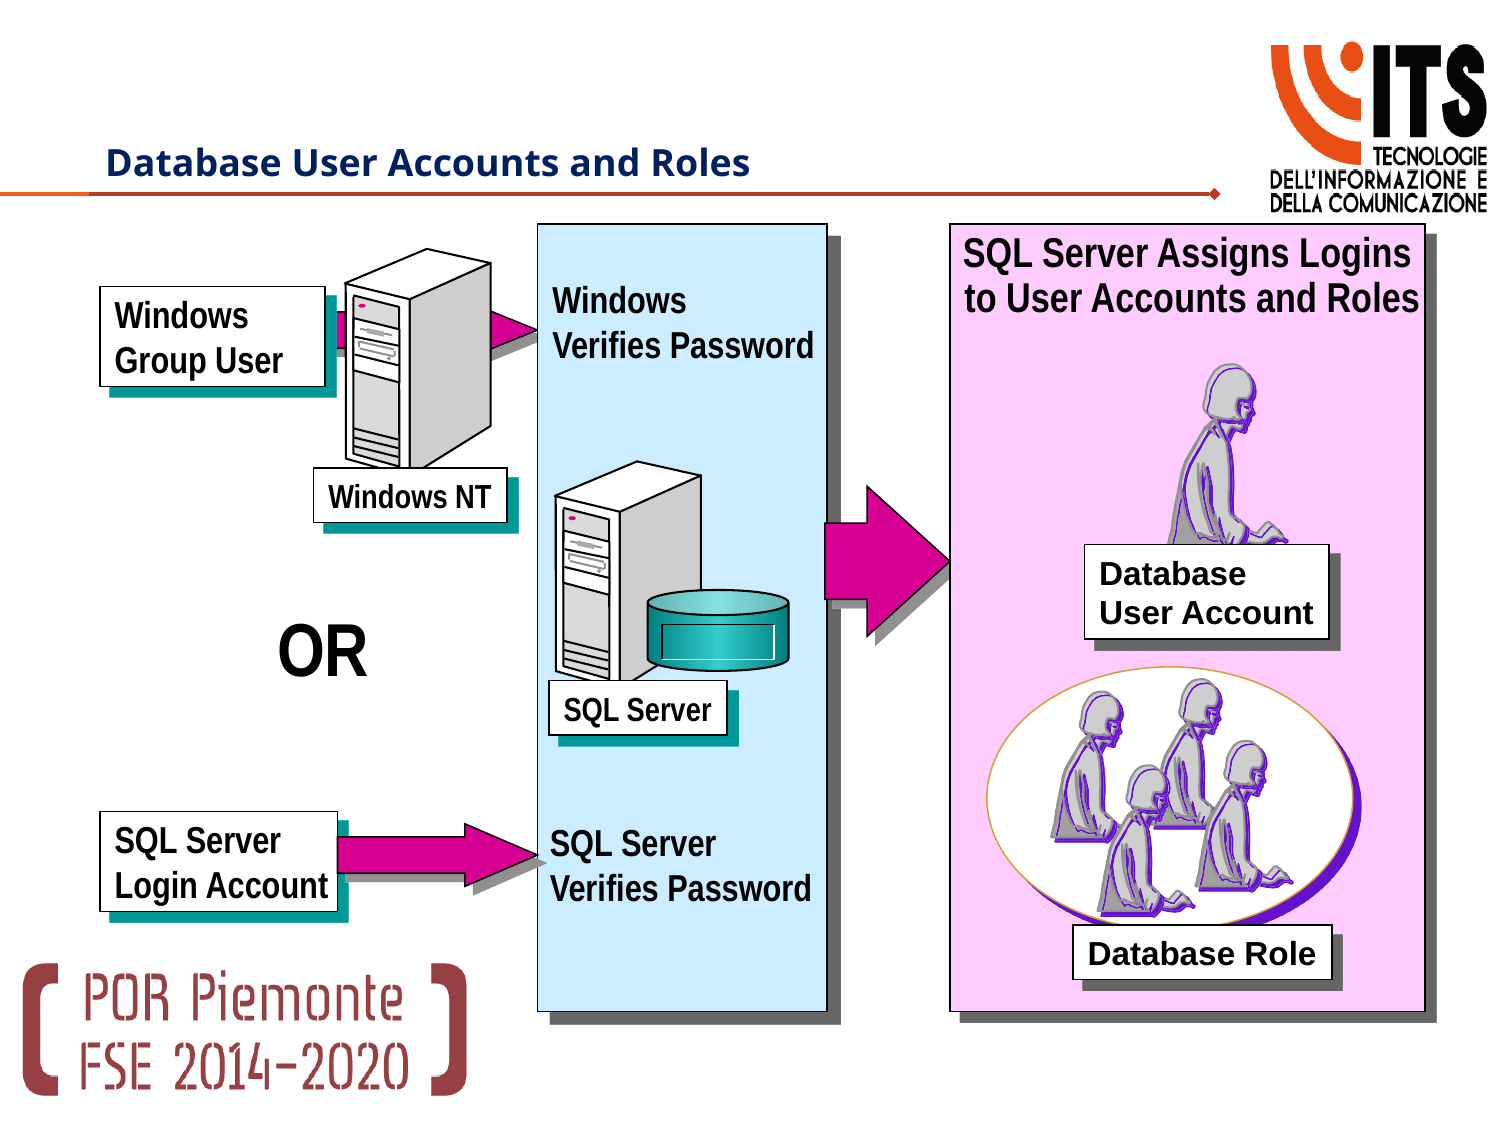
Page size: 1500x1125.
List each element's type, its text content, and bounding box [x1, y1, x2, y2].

picture [0, 0, 1500, 1125]
title Database User Accounts and Roles [90, 79, 1215, 200]
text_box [99, 223, 1426, 1012]
